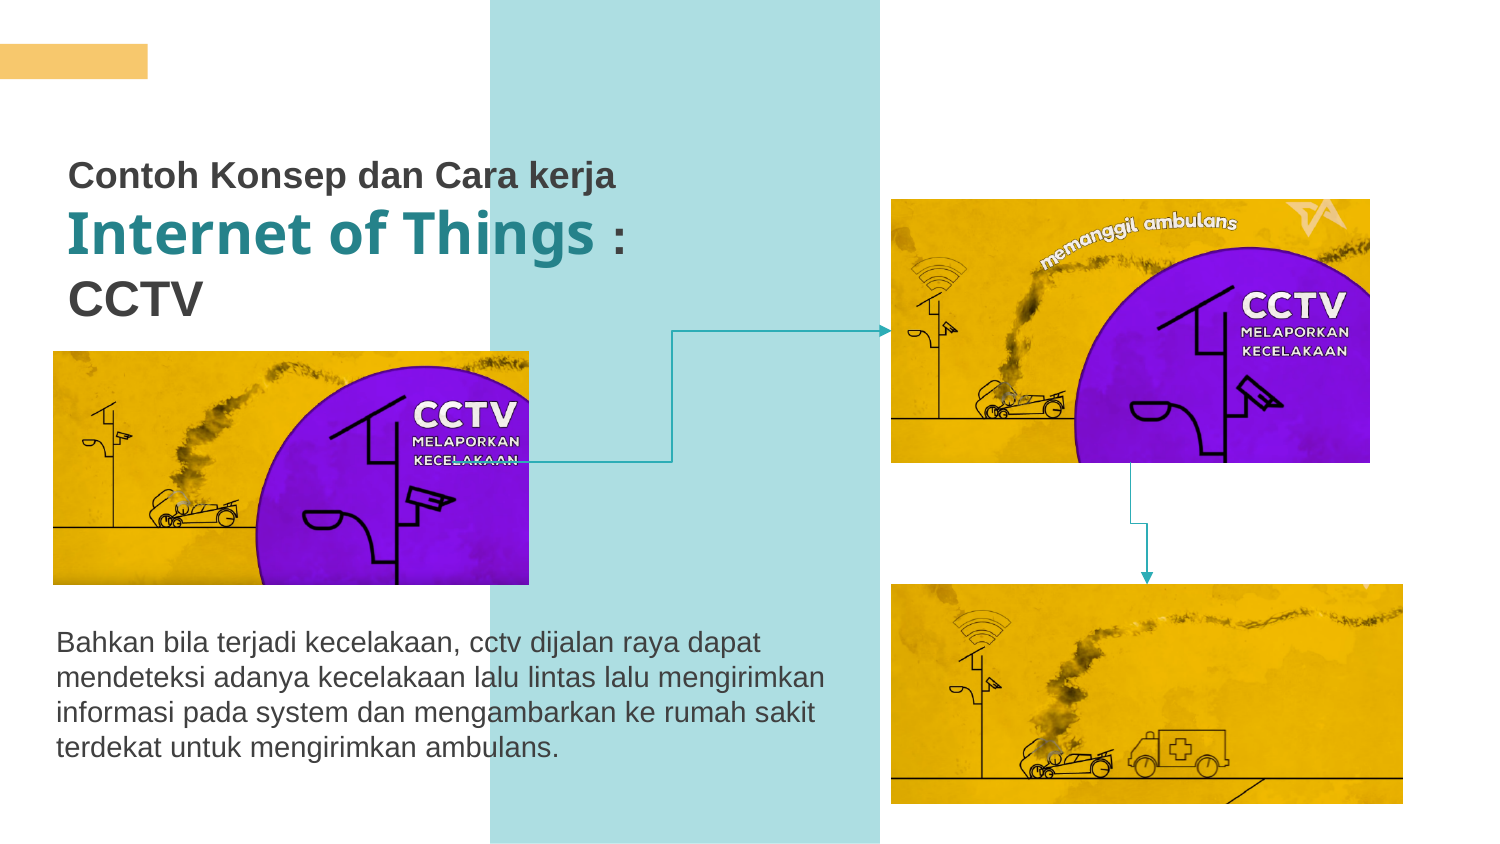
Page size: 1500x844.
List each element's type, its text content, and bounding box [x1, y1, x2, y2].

picture [52, 351, 529, 585]
text_box Bahkan bila terjadi kecelakaan, cctv dijalan raya dapat mendeteksi adanya kecelakaan lalu lintas lalu mengirimkan informasi pada system dan mengambarkan ke rumah sakit terdekat untuk mengirimkan ambulans. [41, 615, 857, 771]
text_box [451, 330, 892, 463]
text_box [488, 470, 882, 844]
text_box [1077, 515, 1201, 532]
picture [891, 584, 1403, 804]
text_box [488, 0, 882, 329]
picture [891, 198, 1370, 463]
text_box [0, 42, 150, 81]
text_box Contoh Konsep dan Cara kerja Internet of Things : CCTV [53, 143, 774, 334]
